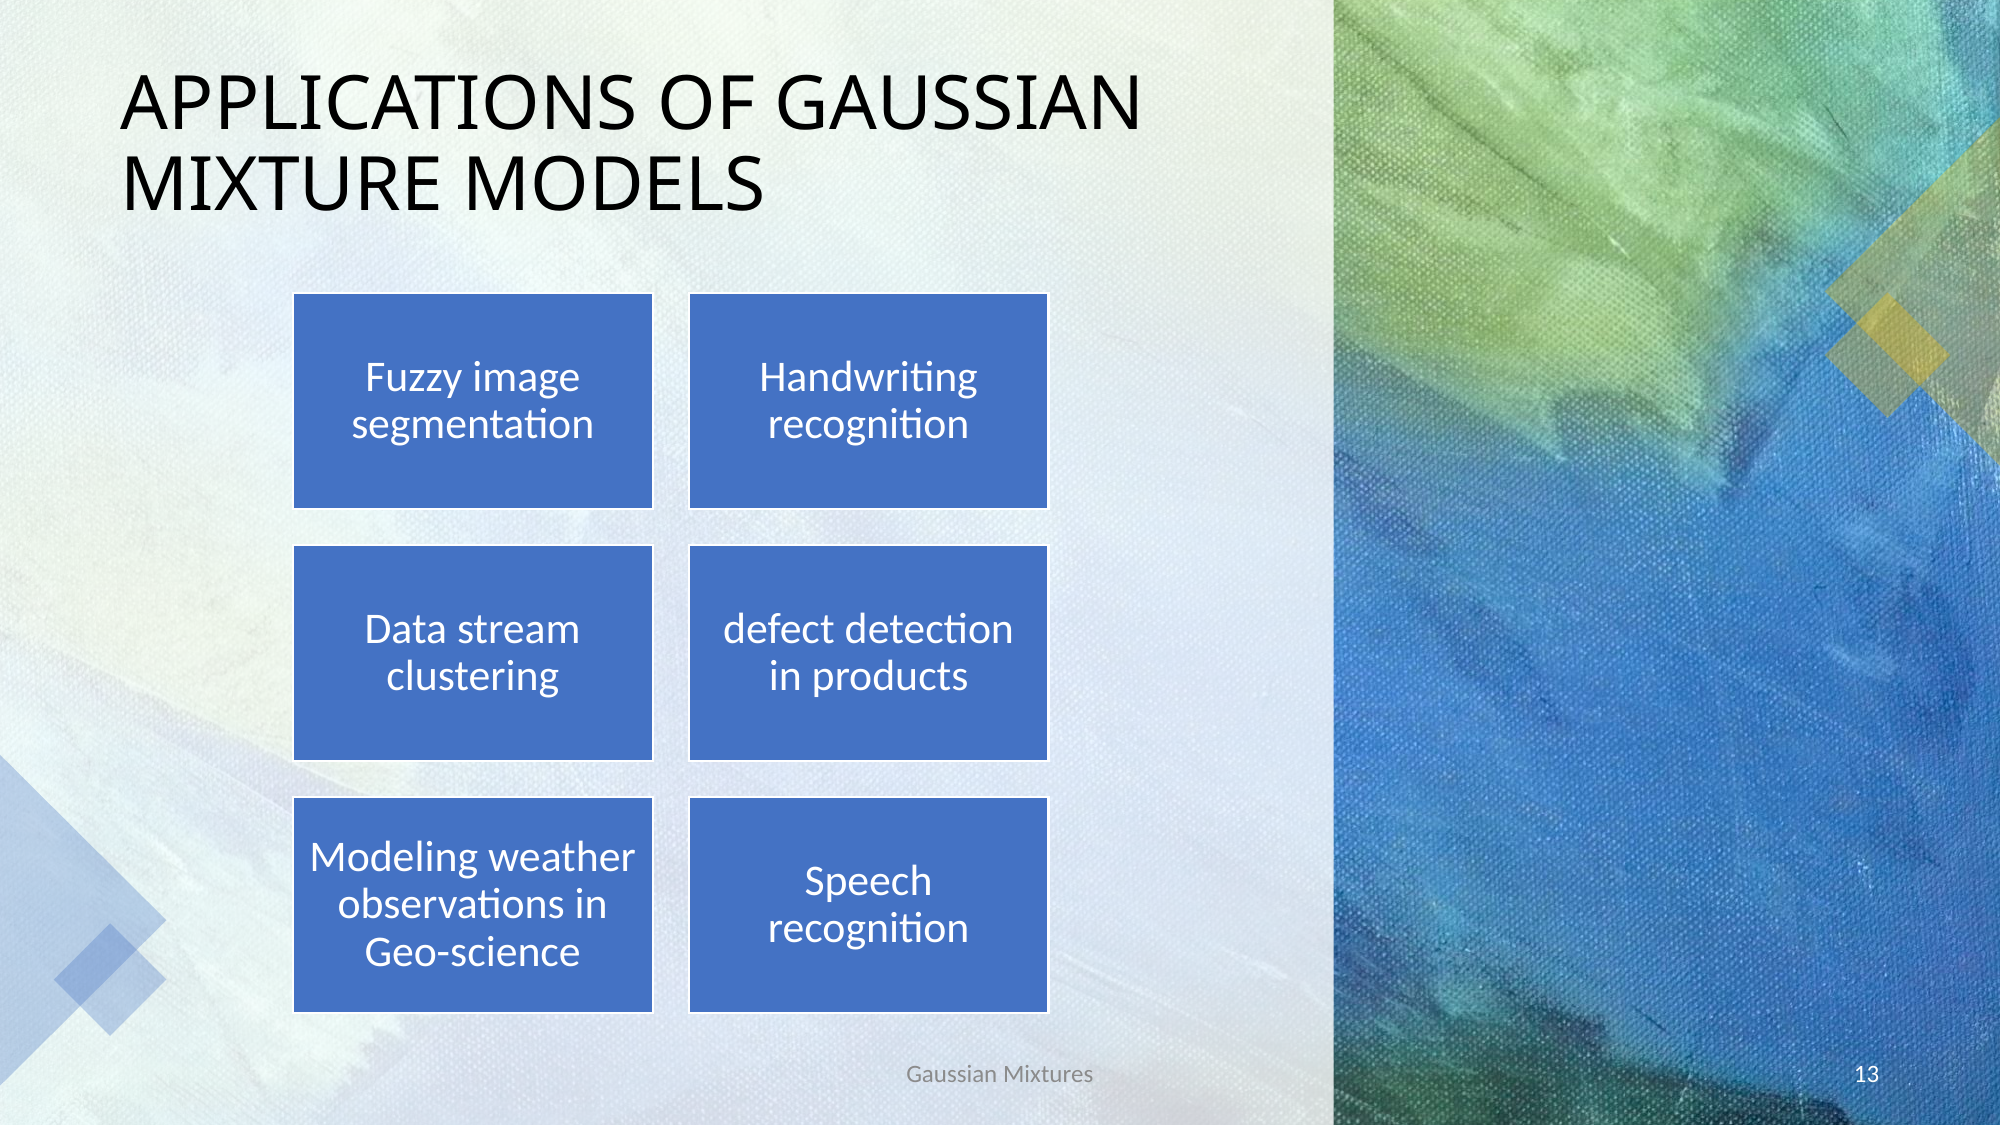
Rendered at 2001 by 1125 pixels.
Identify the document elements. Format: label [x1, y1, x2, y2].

text_box [1824, 116, 2000, 466]
list [105, 292, 1236, 1014]
picture [0, 0, 2000, 1125]
